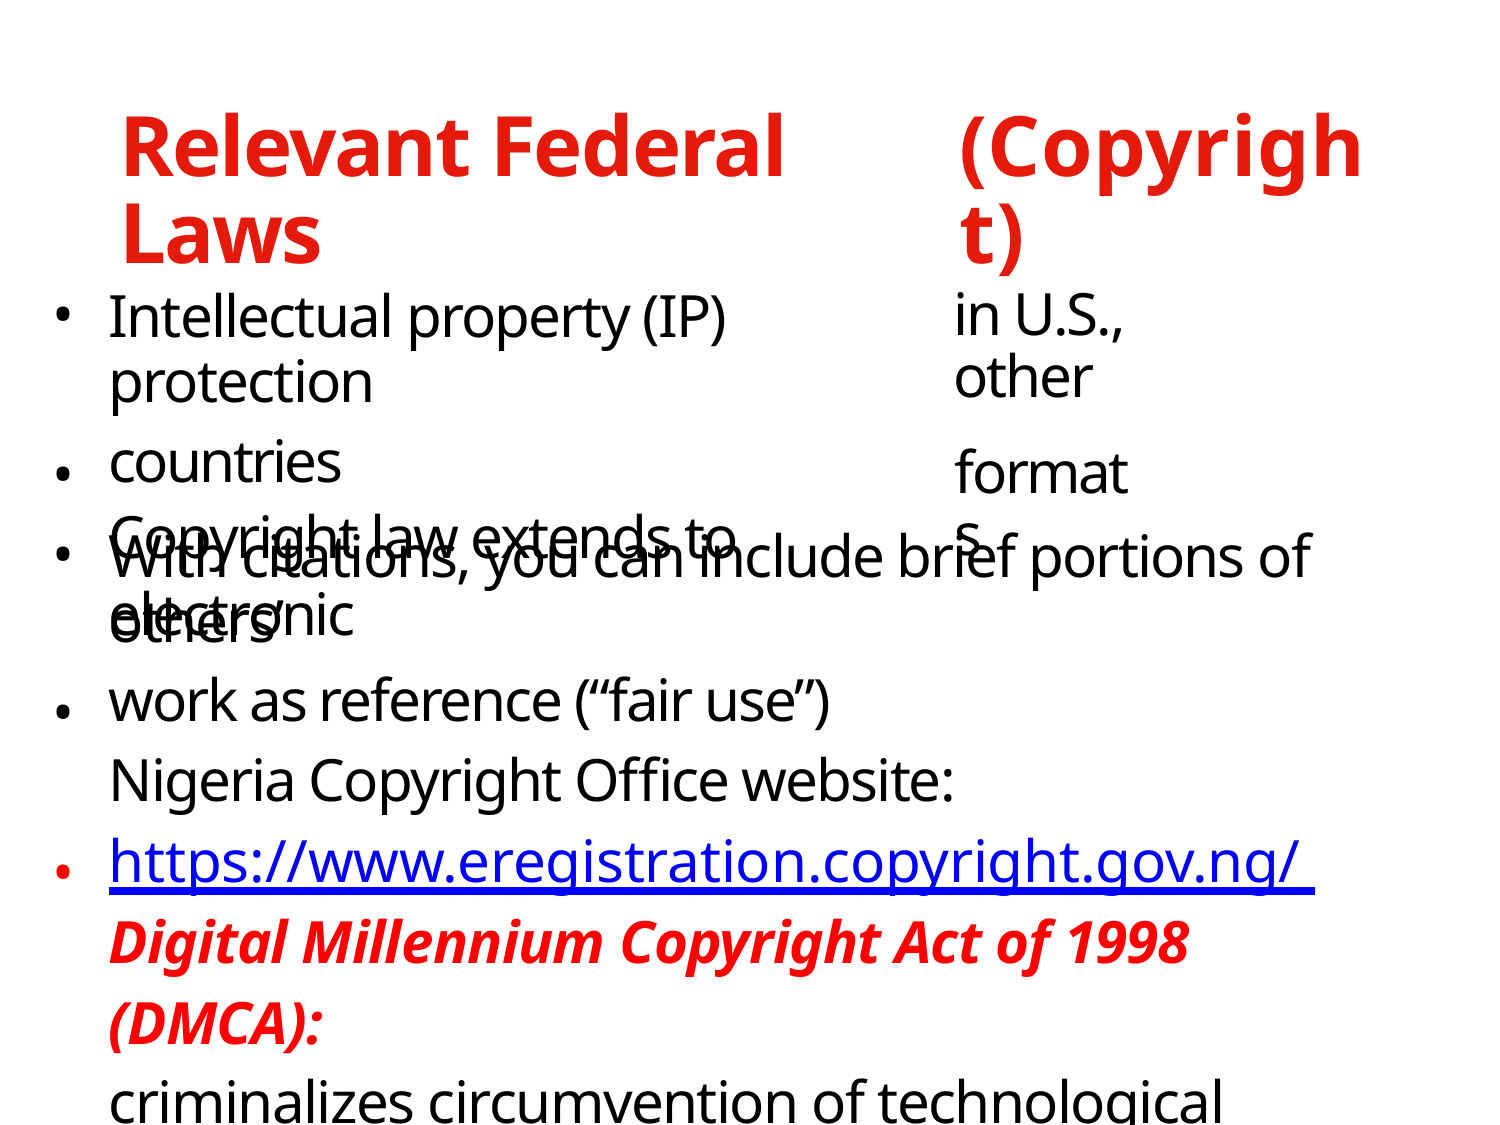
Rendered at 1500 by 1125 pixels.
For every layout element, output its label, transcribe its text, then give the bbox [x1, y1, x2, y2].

text_box Intellectual property (IP) protection countries Copyright law extends to electronic [106, 281, 952, 502]
text_box formats [952, 439, 1144, 502]
text_box Relevant Federal Laws [117, 100, 953, 189]
text_box in U.S., other [951, 281, 1278, 344]
text_box • [50, 839, 84, 902]
text_box With citations, you can include brief portions of others’ work as reference (“fair use”) Nigeria Copyright Office website: https://www.eregistration.copyright.gov.ng/ Digital Millennium Copyright Act of 1998 (DMCA): criminalizes circumvention of technological copyright protection measures (some exceptions) 9 [106, 520, 1412, 1093]
text_box • [50, 281, 84, 344]
text_box • [50, 679, 84, 742]
text_box • • [50, 439, 84, 583]
text_box (Copyright) [957, 100, 1396, 189]
